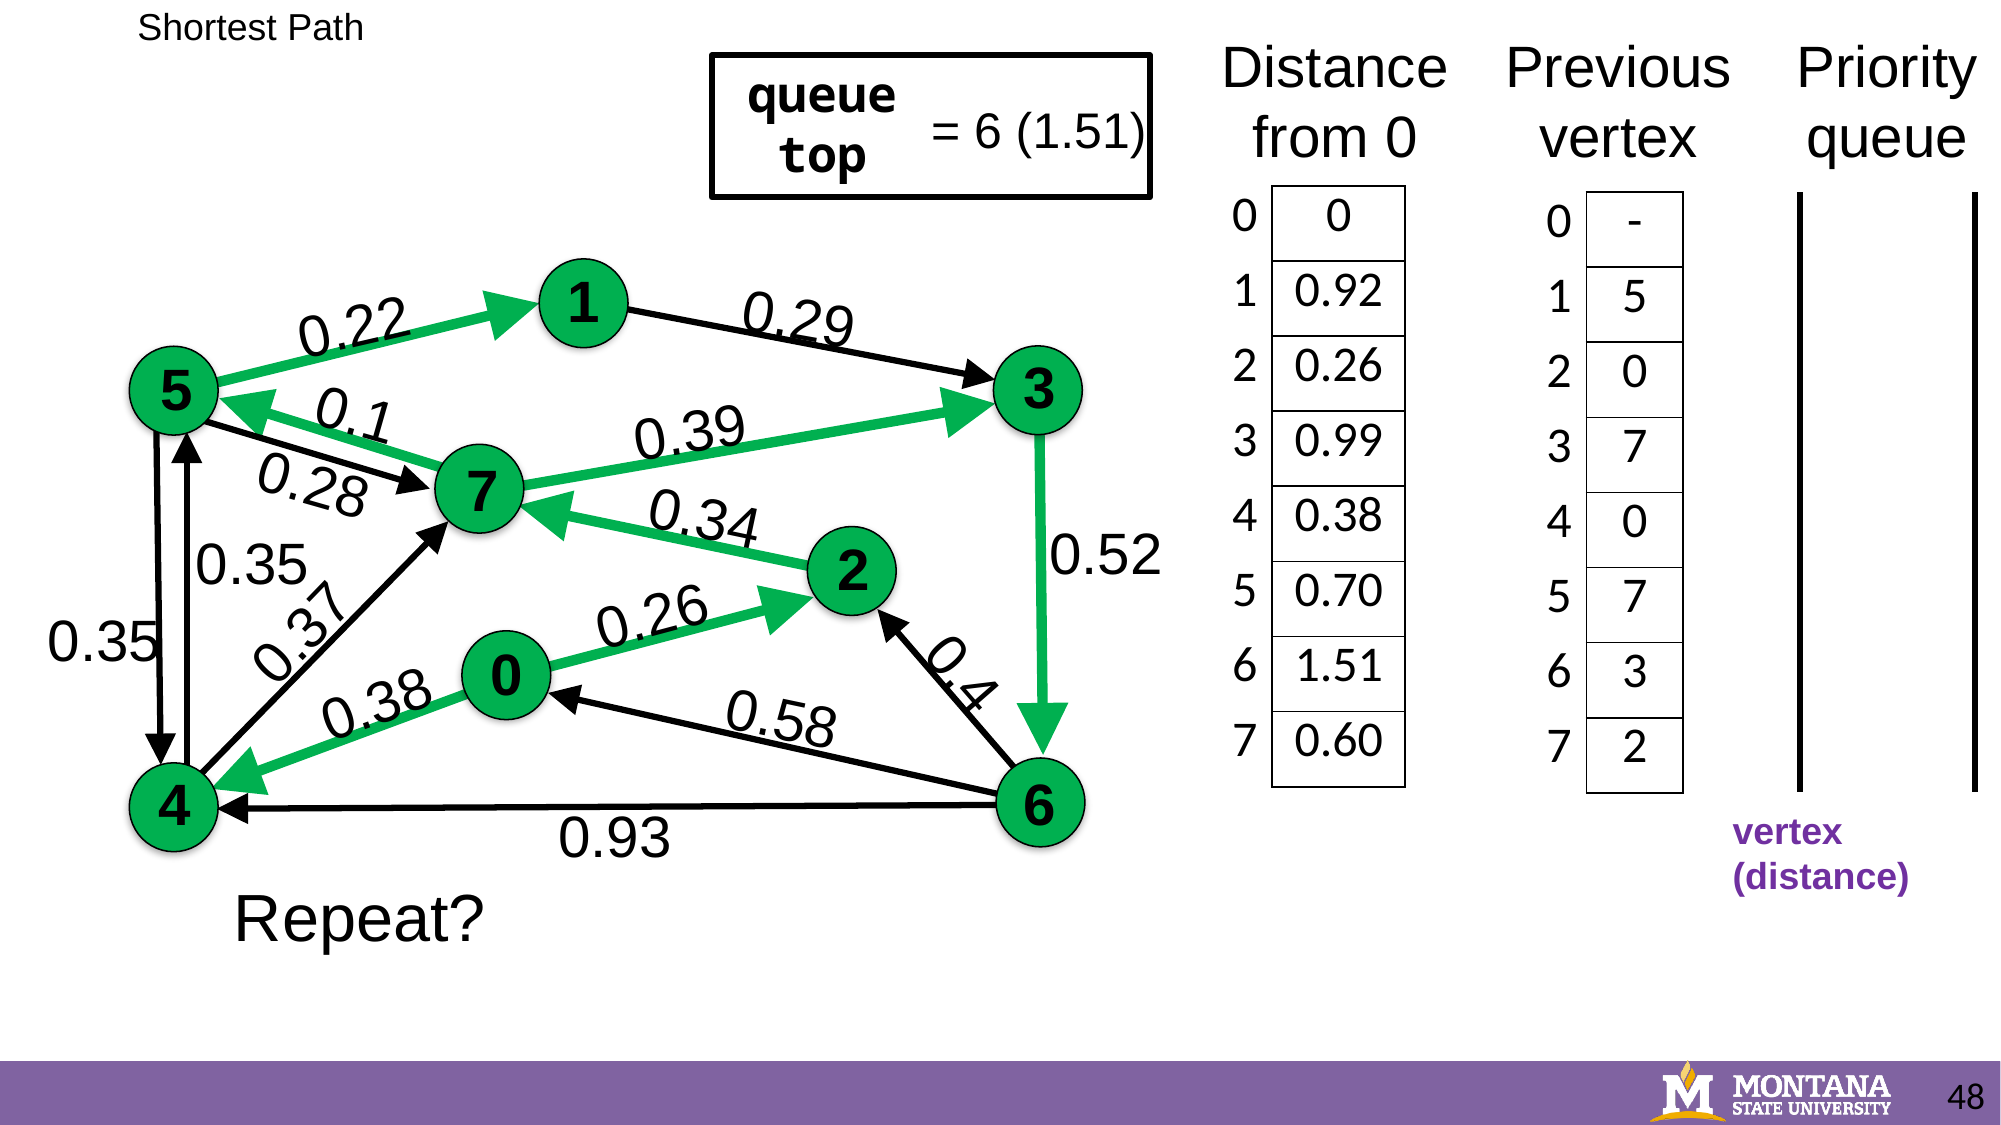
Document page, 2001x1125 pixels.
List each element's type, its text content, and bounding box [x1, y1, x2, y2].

table_cell 3 [1490, 417, 1586, 492]
table_cell 1 [1490, 267, 1586, 342]
table_cell 2 [1206, 336, 1271, 411]
text_box Repeat? [219, 867, 1945, 1043]
table_cell 0.99 [1273, 412, 1404, 485]
table_header 0 [1273, 187, 1404, 260]
table_header 0 [1490, 192, 1586, 267]
table_cell 6 [1490, 643, 1586, 718]
table_cell 5 [1206, 561, 1271, 636]
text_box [711, 55, 1196, 198]
table_cell 5 [1490, 568, 1586, 643]
table_cell 3 [1587, 643, 1682, 717]
text_box 48 [1915, 1072, 1985, 1118]
table_cell 7 [1587, 418, 1682, 492]
table_cell 1.51 [1273, 637, 1404, 711]
table_cell 5 [1587, 268, 1682, 341]
table_cell 4 [1490, 492, 1586, 568]
text_box vertex (distance) [1717, 799, 2000, 905]
table_cell 0.60 [1273, 712, 1404, 786]
table_header - [1587, 193, 1682, 266]
table_cell 1 [1206, 261, 1271, 336]
table_cell 0 [1587, 493, 1682, 567]
table_header 0 [1178, 186, 1271, 261]
table_cell 4 [1206, 486, 1271, 561]
table_cell 0 [1587, 343, 1682, 417]
table_cell 3 [1206, 411, 1271, 486]
title Shortest Path [137, 3, 1863, 221]
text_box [32, 256, 1204, 879]
table_cell 0.38 [1273, 487, 1404, 561]
table_cell 0.70 [1273, 562, 1404, 636]
table_cell 7 [1206, 712, 1271, 787]
text_box Previous vertex [1490, 22, 1748, 177]
text_box Distance from 0 [1206, 22, 1464, 177]
table_cell 2 [1490, 342, 1586, 417]
table_cell 0.92 [1273, 262, 1404, 335]
table_cell 0.26 [1273, 337, 1404, 410]
table_cell 6 [1206, 636, 1271, 712]
table_cell 7 [1490, 718, 1586, 793]
text_box Priority queue [1758, 22, 2000, 177]
table_cell 2 [1587, 719, 1682, 792]
picture [1649, 1060, 1892, 1122]
table_cell 7 [1587, 568, 1682, 642]
